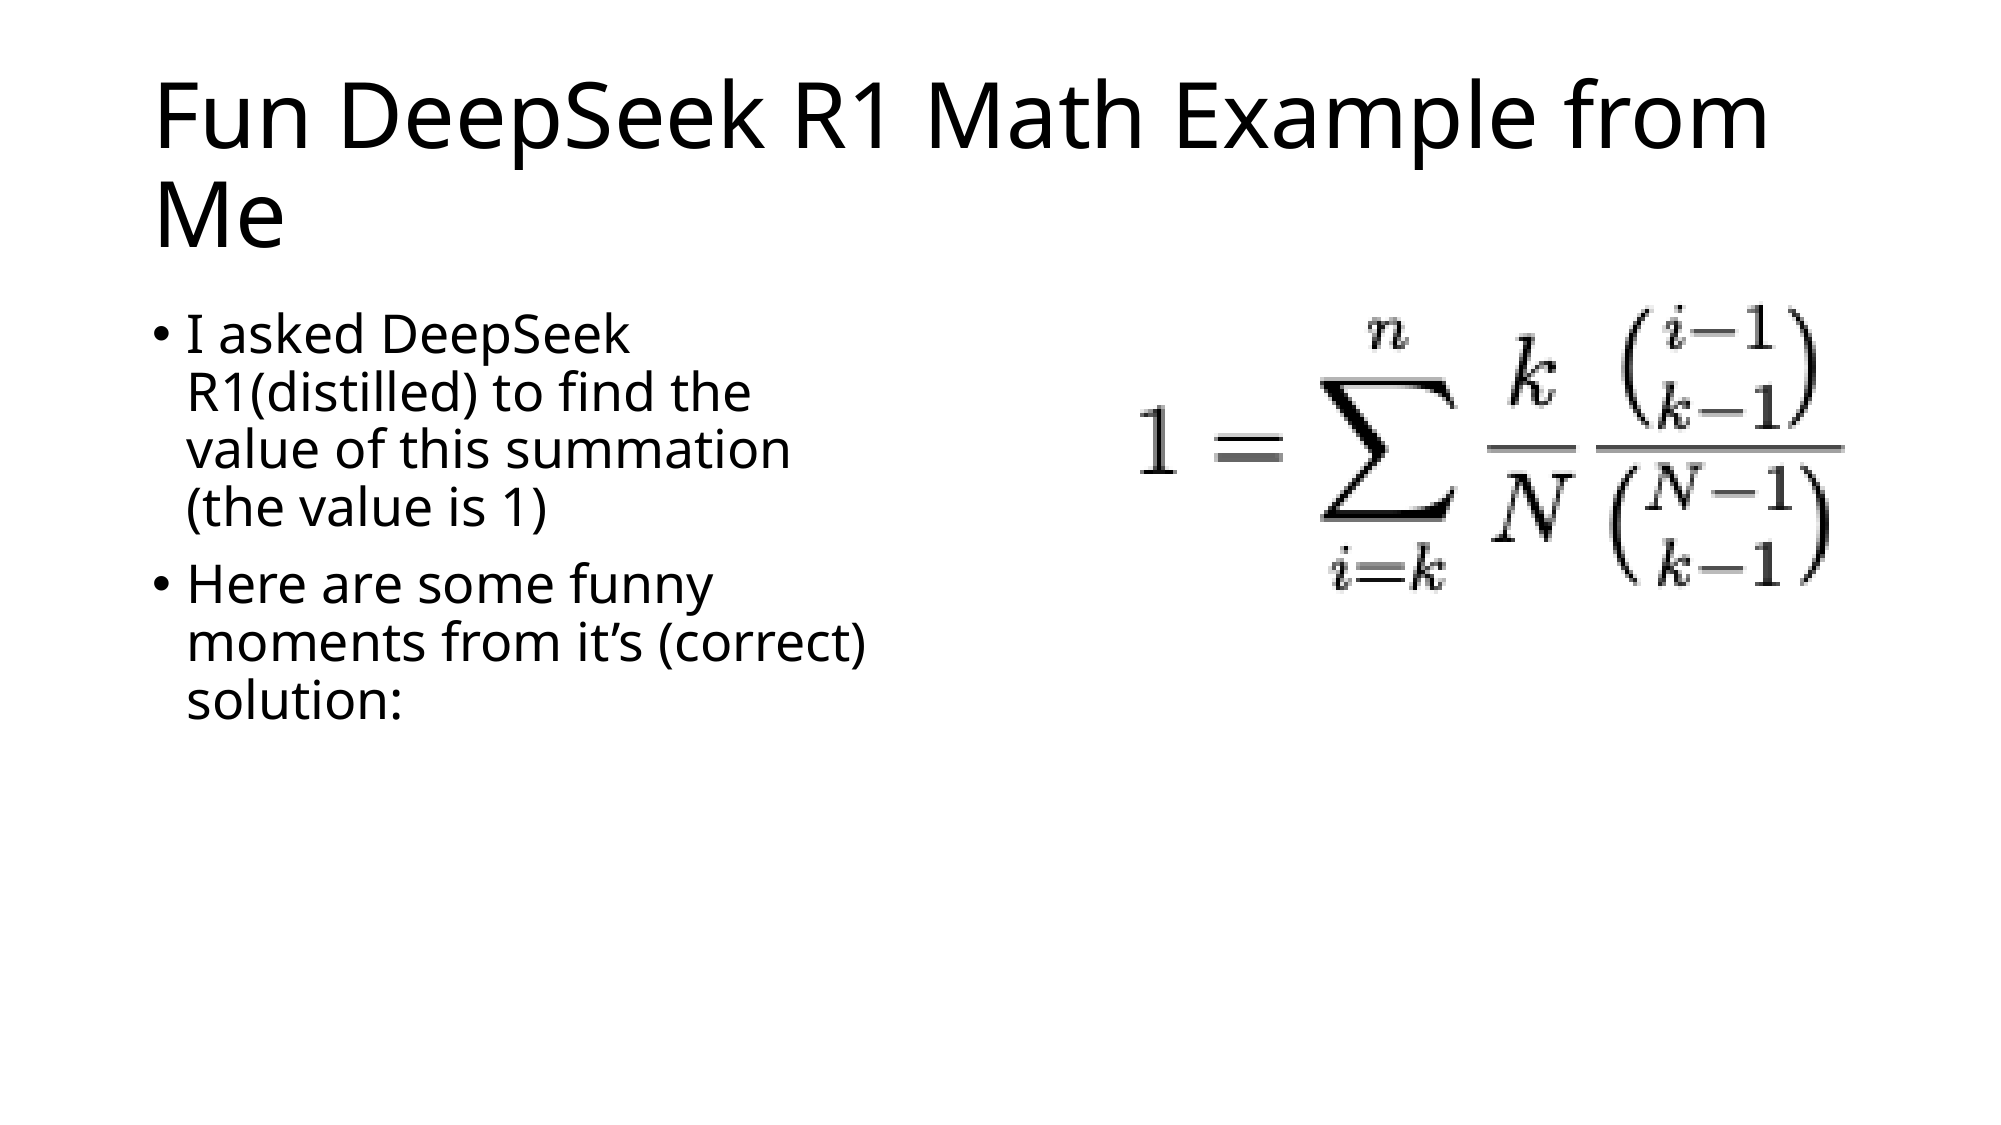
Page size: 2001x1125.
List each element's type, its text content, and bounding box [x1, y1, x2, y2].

picture [982, 276, 1878, 636]
list I asked DeepSeek R1(distilled) to find the value of this summation (the value is 1) Here are some funny moments from it’s (correct) solution: [137, 299, 914, 739]
title Fun DeepSeek R1 Math Example from Me [137, 59, 1863, 278]
